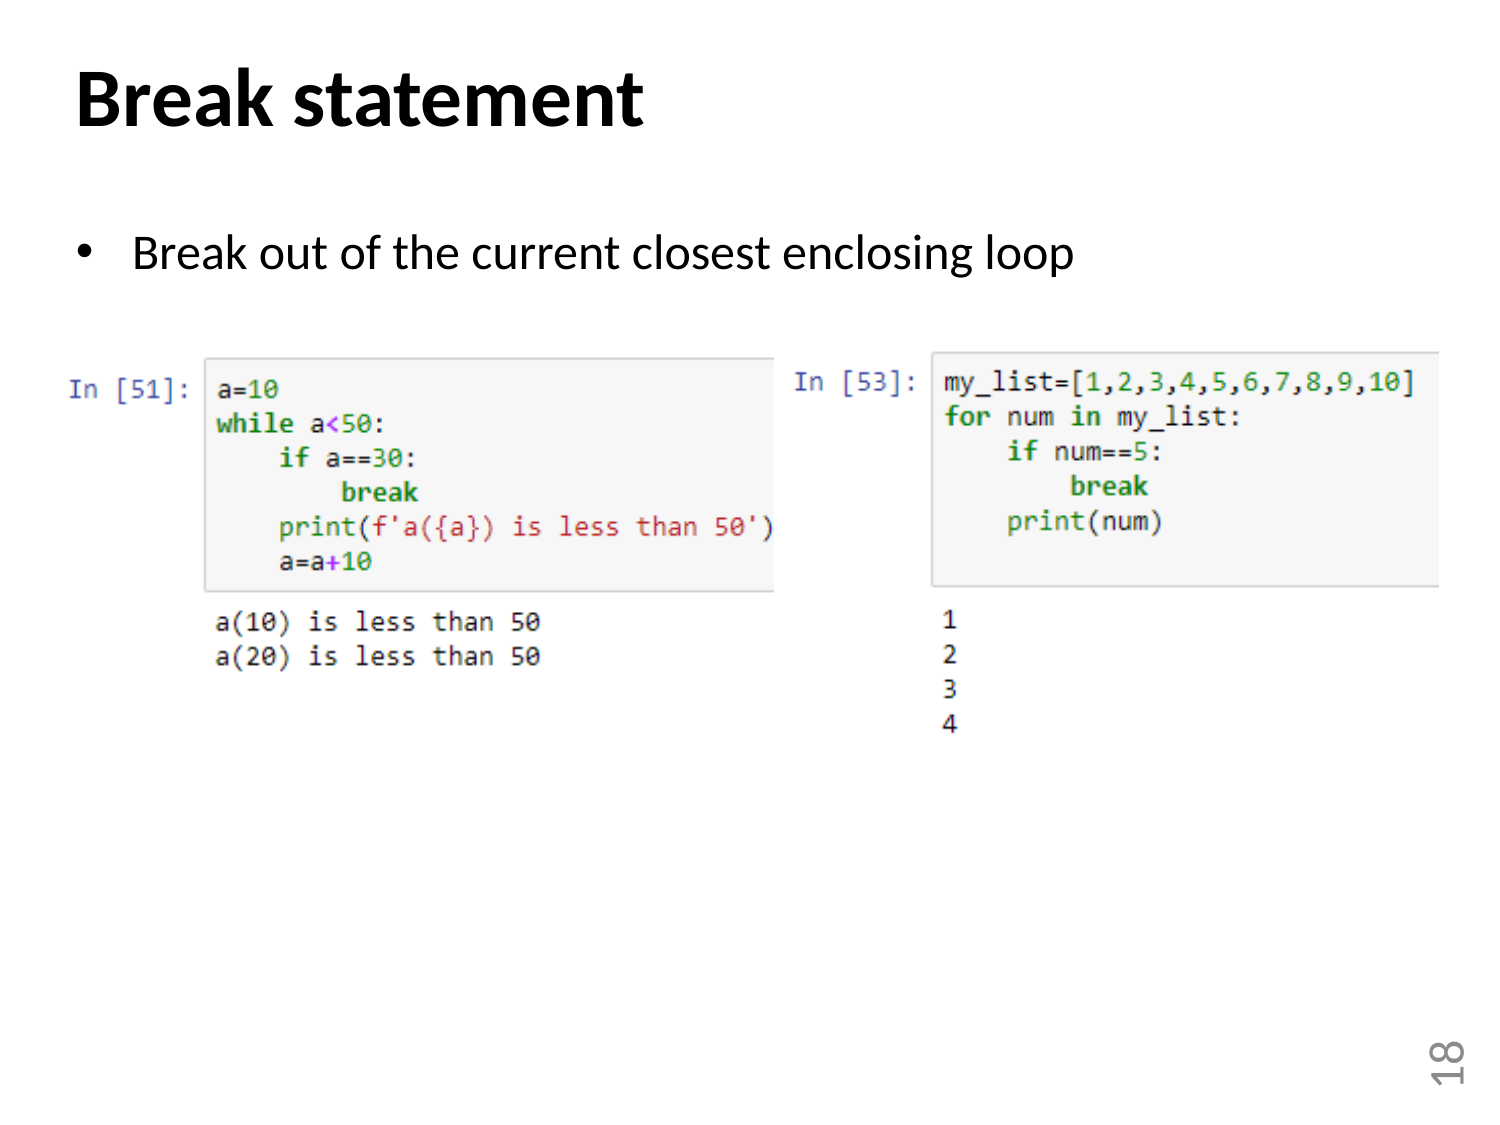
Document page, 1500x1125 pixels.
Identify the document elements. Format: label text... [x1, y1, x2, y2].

text_box Break out of the current closest enclosing loop [61, 212, 1424, 288]
slide_number 18 [1412, 1025, 1475, 1125]
picture [60, 342, 1440, 758]
text_box Break statement [61, 36, 1424, 151]
